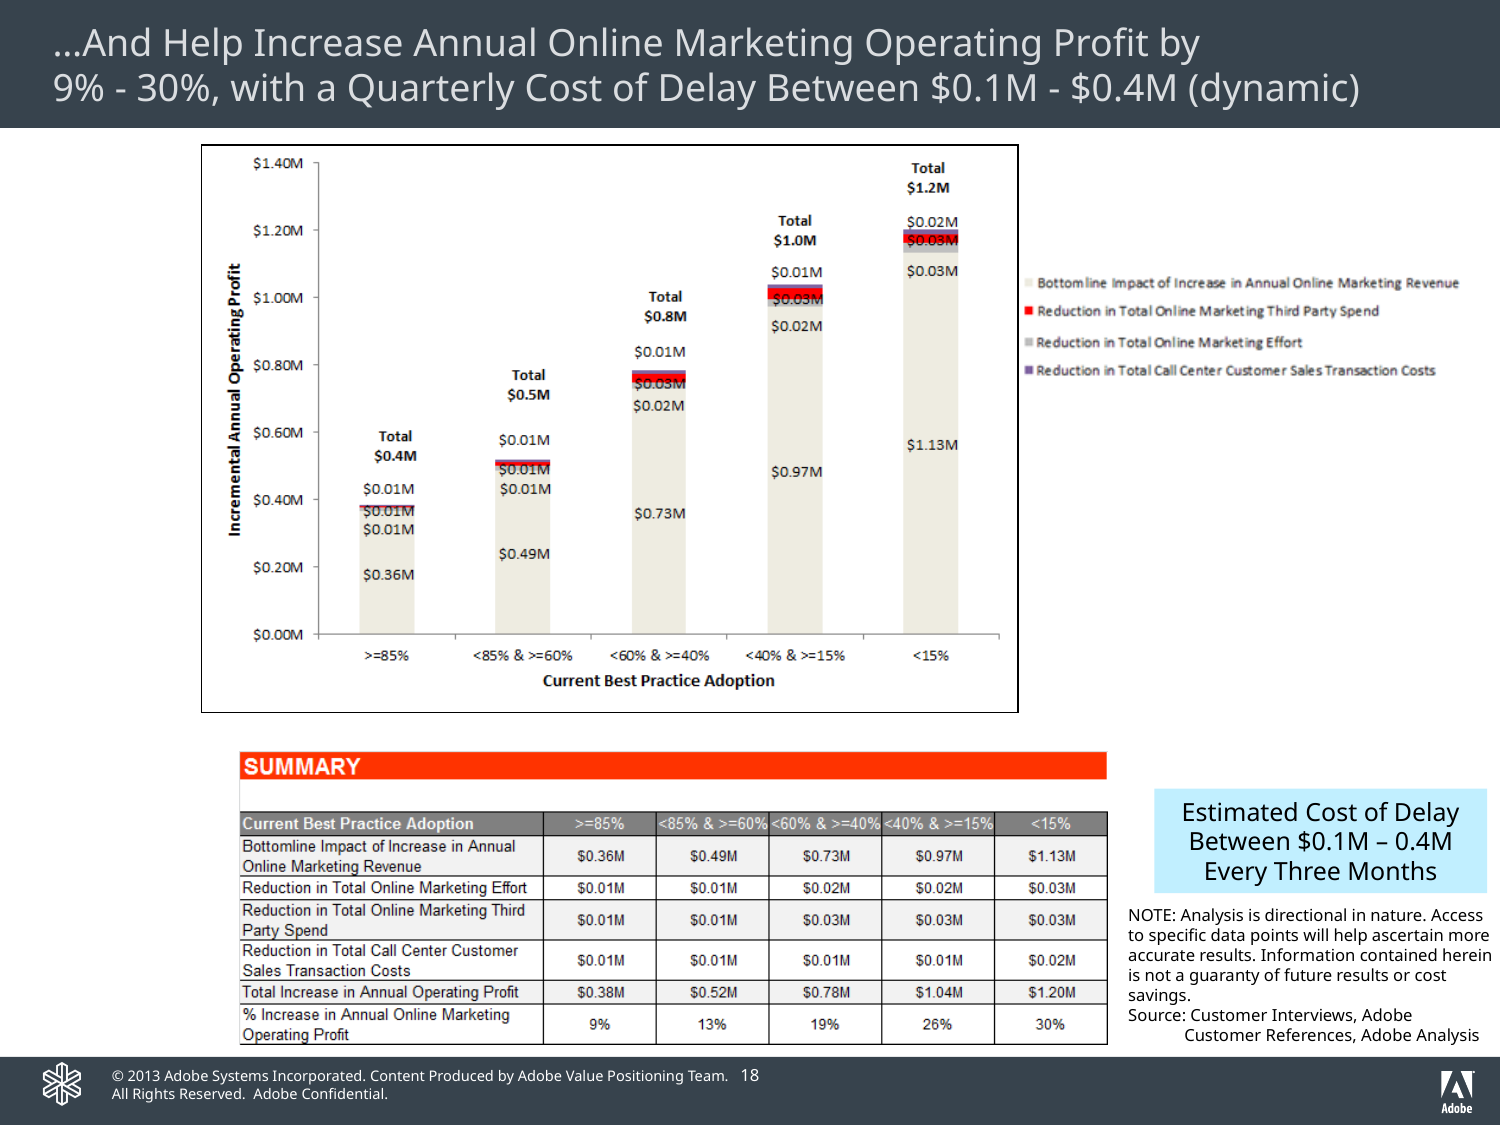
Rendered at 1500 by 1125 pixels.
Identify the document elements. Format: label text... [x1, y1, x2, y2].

text_box NOTE: Analysis is directional in nature. Access to specific data points will help ascertain more accurate results. Information contained herein is not a guaranty of future results or cost savings. Source: Customer Interviews, Adobe Customer References, Adobe Analysis [1128, 905, 1495, 1045]
picture [239, 750, 1108, 1046]
slide_number 18 [687, 1063, 813, 1091]
text_box Estimated Cost of Delay Between $0.1M – 0.4M Every Three Months [1154, 788, 1488, 894]
picture [201, 145, 1018, 712]
picture [32, 1053, 93, 1114]
picture [1020, 272, 1463, 329]
picture [1020, 330, 1448, 391]
title …And Help Increase Annual Online Marketing Operating Profit by 9% - 30%, with a Quarterly Cost of Delay Between $0.1M - $0.4M (dynamic) [37, 30, 1463, 98]
